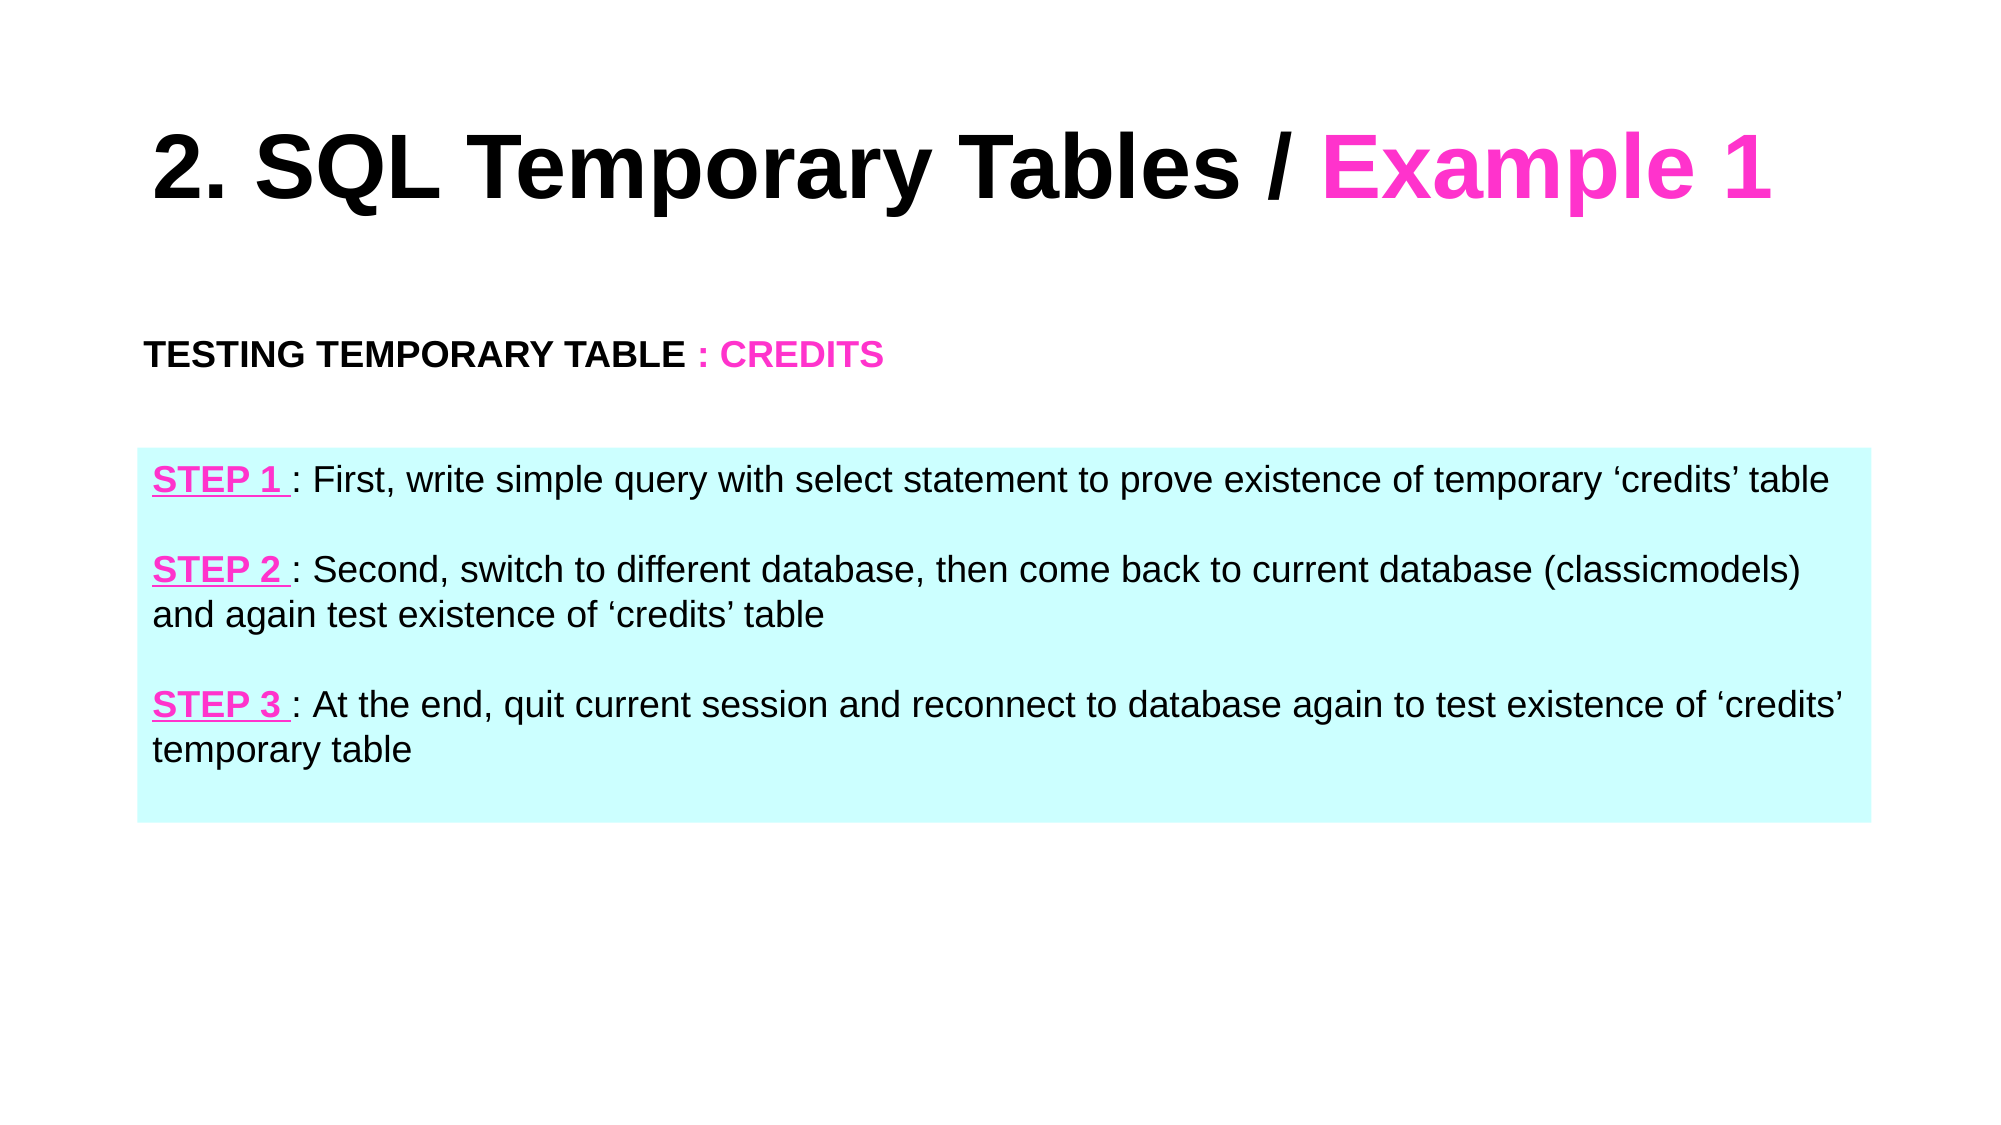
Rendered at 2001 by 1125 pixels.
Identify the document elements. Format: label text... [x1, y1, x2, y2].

text_box TESTING TEMPORARY TABLE : CREDITS [128, 322, 1854, 383]
text_box STEP 1 : First, write simple query with select statement to prove existence of temporary ‘credits’ table STEP 2 : Second, switch to different database, then come back to current database (classicmodels) and again test existence of ‘credits’ table STEP 3 : At the end, quit current session and reconnect to database again to test existence of ‘credits’ temporary table [137, 447, 1872, 823]
title 2. SQL Temporary Tables / Example 1 [137, 59, 1863, 278]
